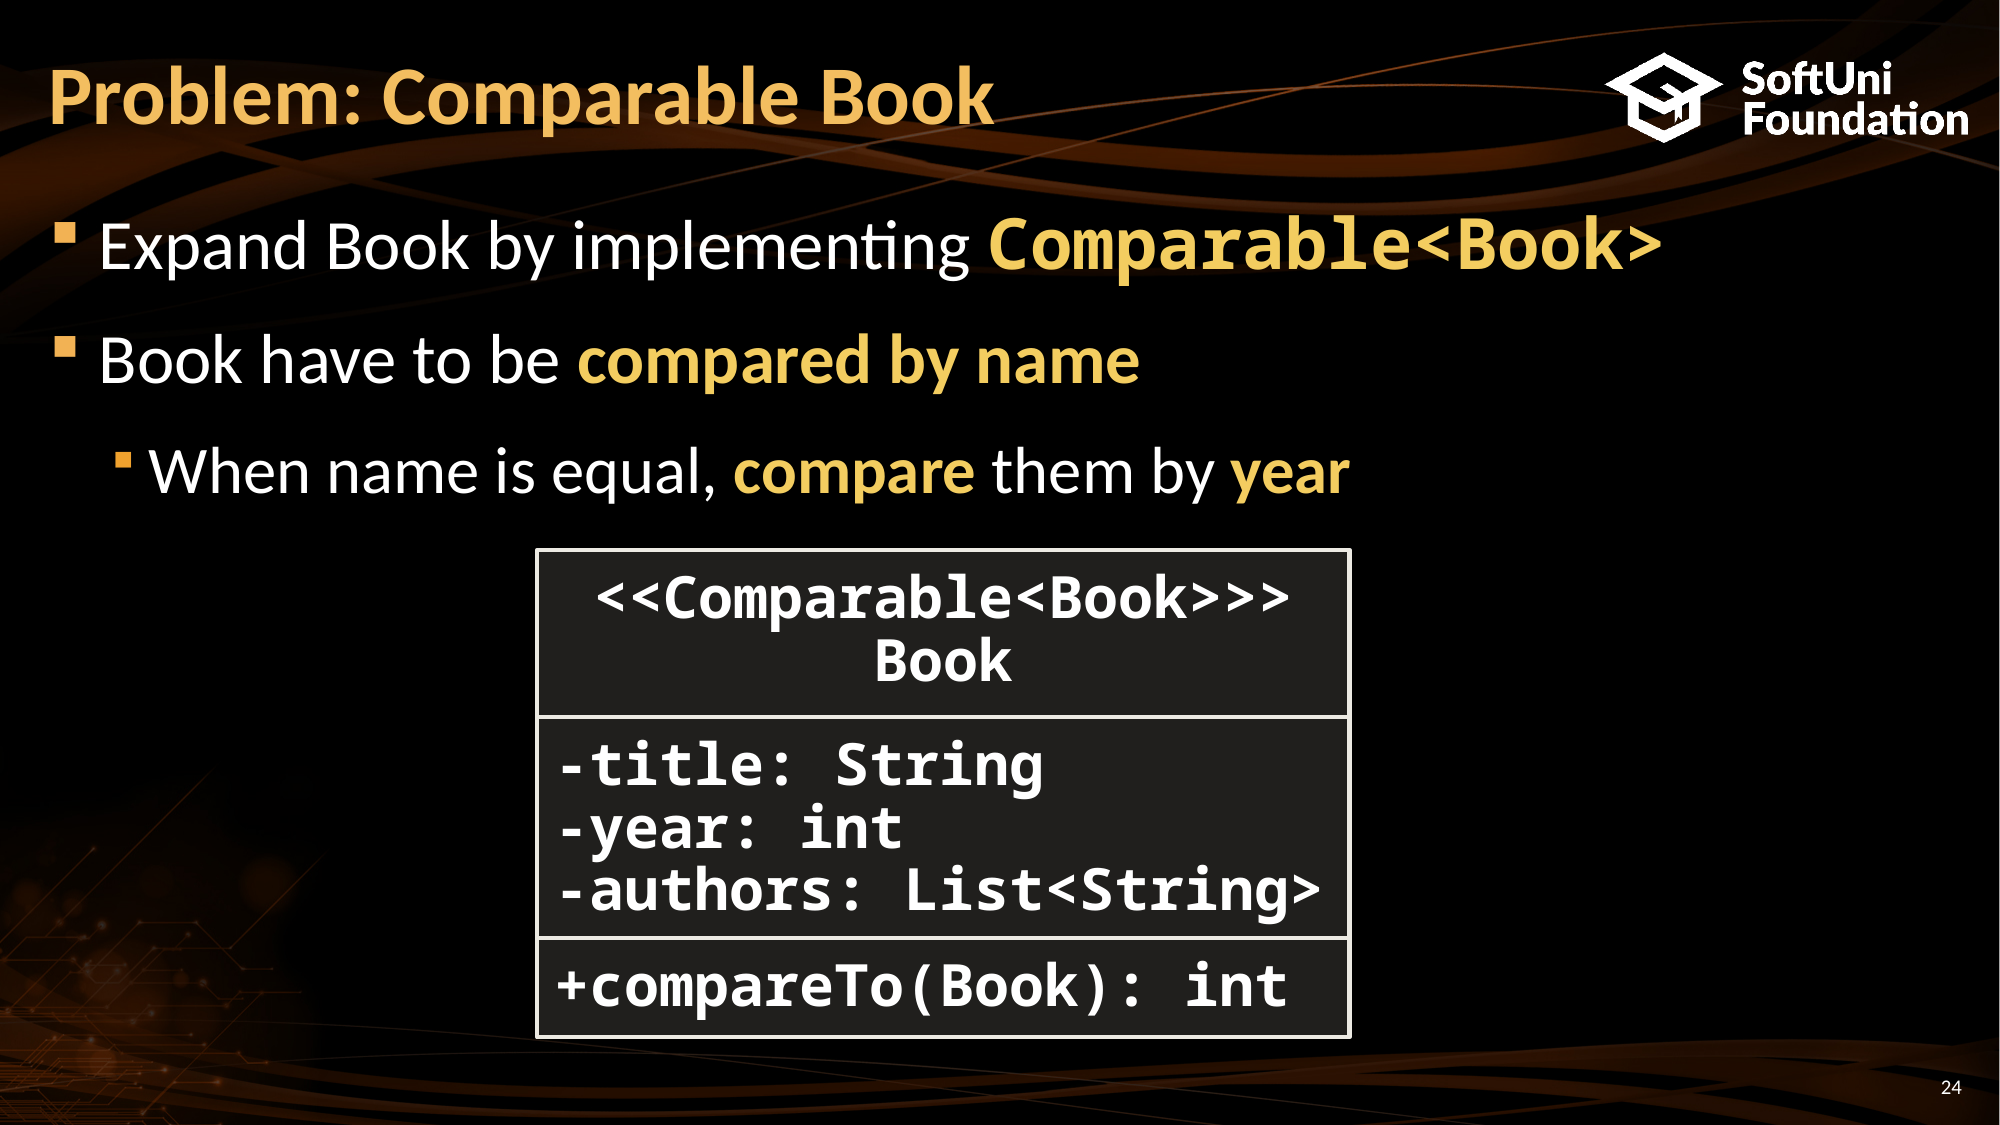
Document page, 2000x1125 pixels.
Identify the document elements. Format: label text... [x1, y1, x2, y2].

title Problem: Comparable Book [30, 6, 1602, 189]
list Expand Book by implementing Comparable<Book> Book have to be compared by name When name is equal, compare them by year [31, 188, 1968, 1103]
picture [0, 0, 2000, 1125]
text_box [537, 549, 1350, 1038]
